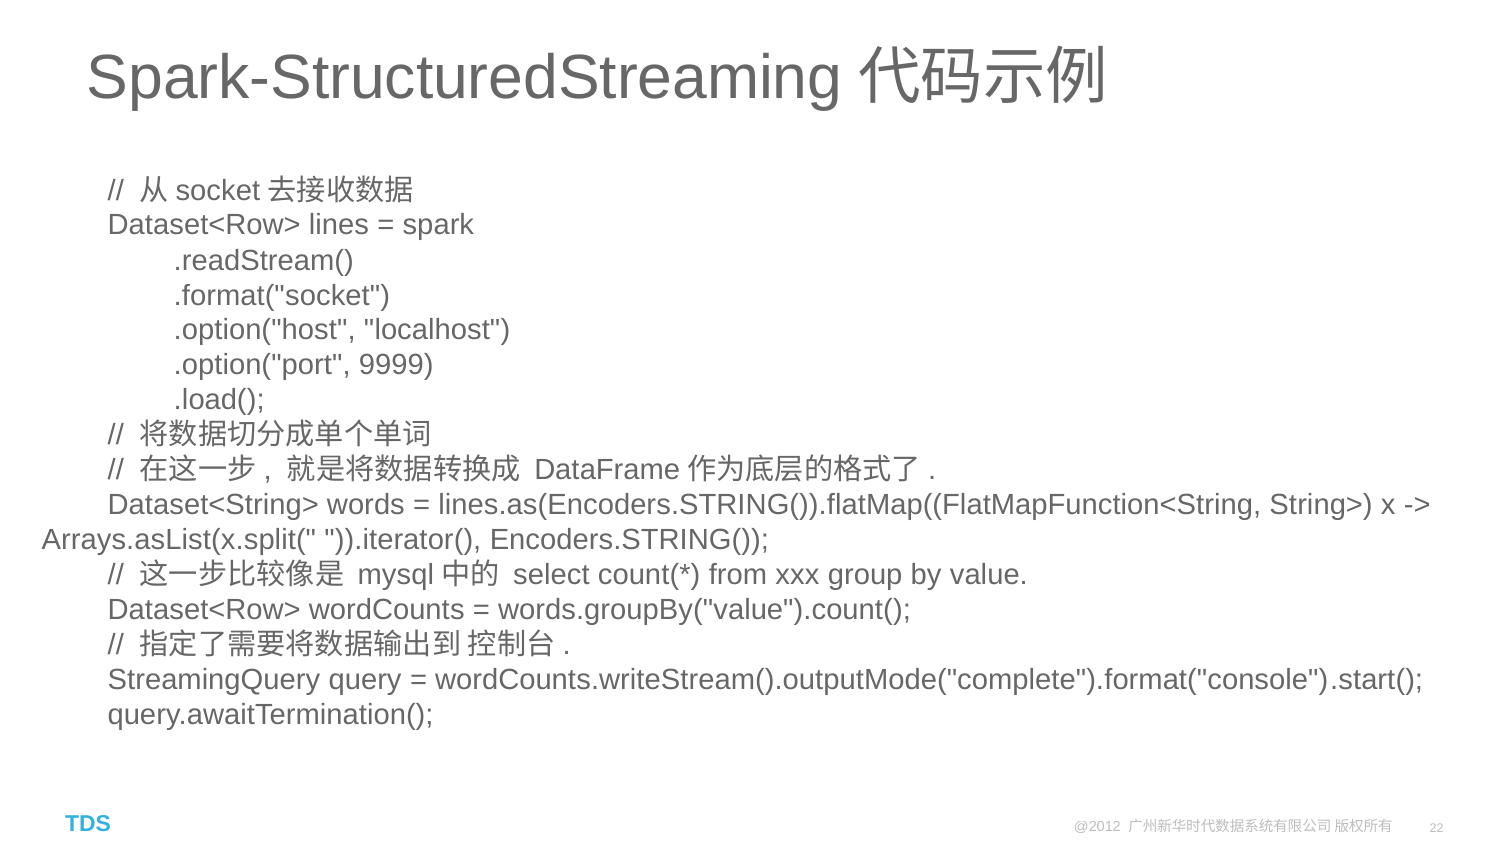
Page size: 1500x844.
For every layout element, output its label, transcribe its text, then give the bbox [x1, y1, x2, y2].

text_box [0, 126, 1458, 793]
text_box // 从socket去接收数据 Dataset<Row> lines = spark .readStream() .format("socket") .option("host", "localhost") .option("port", 9999) .load(); // 将数据切分成单个单词 // 在这一步, 就是将数据转换成 DataFrame作为底层的格式了. Dataset<String> words = lines.as(Encoders.STRING()).flatMap((FlatMapFunction<String, String>) x -> Arrays.asList(x.split(" ")).iterator(), Encoders.STRING()); // 这一步比较像是 mysql中的 select count(*) from xxx group by value. Dataset<Row> wordCounts = words.groupBy("value").count(); // 指定了需要将数据输出到 控制台. StreamingQuery query = wordCounts.writeStream().outputMode("complete").format("console").start(); query.awaitTermination(); [26, 163, 1500, 738]
title Spark-StructuredStreaming代码示例 [71, 20, 1441, 141]
